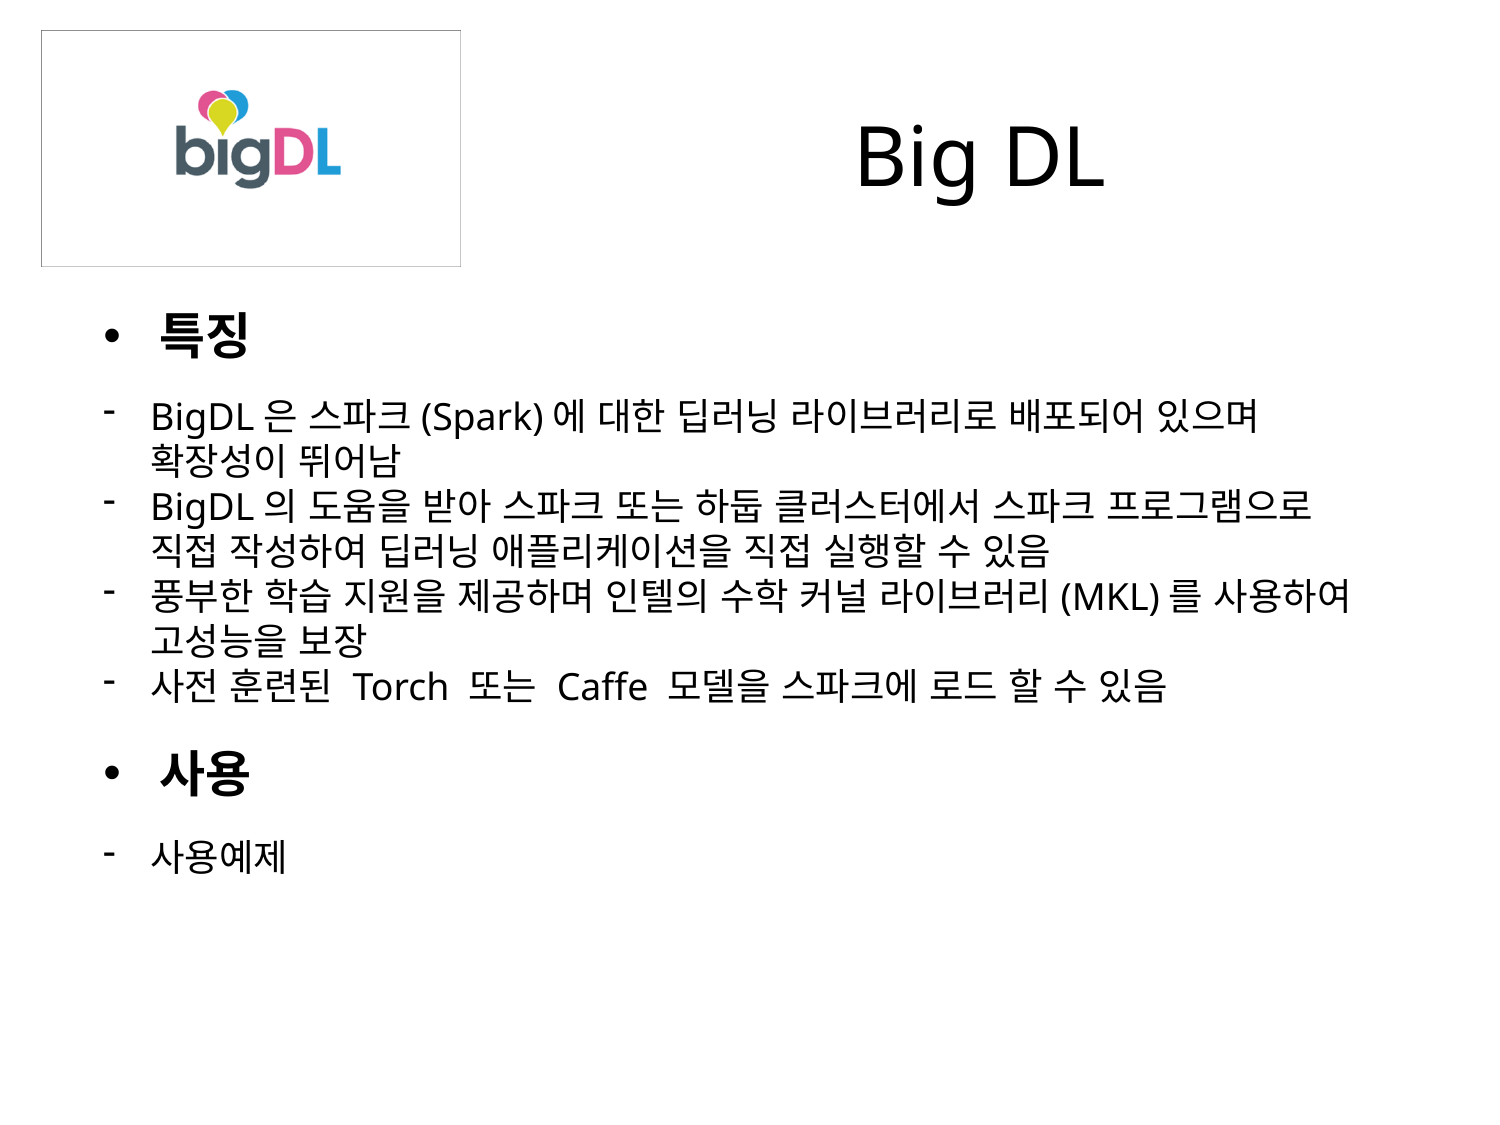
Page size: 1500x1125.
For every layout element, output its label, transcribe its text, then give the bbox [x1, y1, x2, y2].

text_box 사용 [88, 734, 553, 810]
text_box 사용예제 [88, 826, 1400, 887]
picture [41, 30, 461, 268]
text_box 특징 [88, 297, 553, 373]
text_box BigDL은 스파크(Spark)에 대한 딥러닝 라이브러리로 배포되어 있으며 확장성이 뛰어남 BigDL의 도움을 받아 스파크 또는 하둡 클러스터에서 스파크 프로그램으로 직접 작성하여 딥러닝 애플리케이션을 직접 실행할 수 있음 풍부한 학습 지원을 제공하며 인텔의 수학 커널 라이브러리(MKL)를 사용하여 고성능을 보장 사전 훈련된 Torch 또는 Caffe 모델을 스파크에 로드 할 수 있음 [88, 385, 1400, 715]
text_box Big DL [501, 95, 1459, 211]
